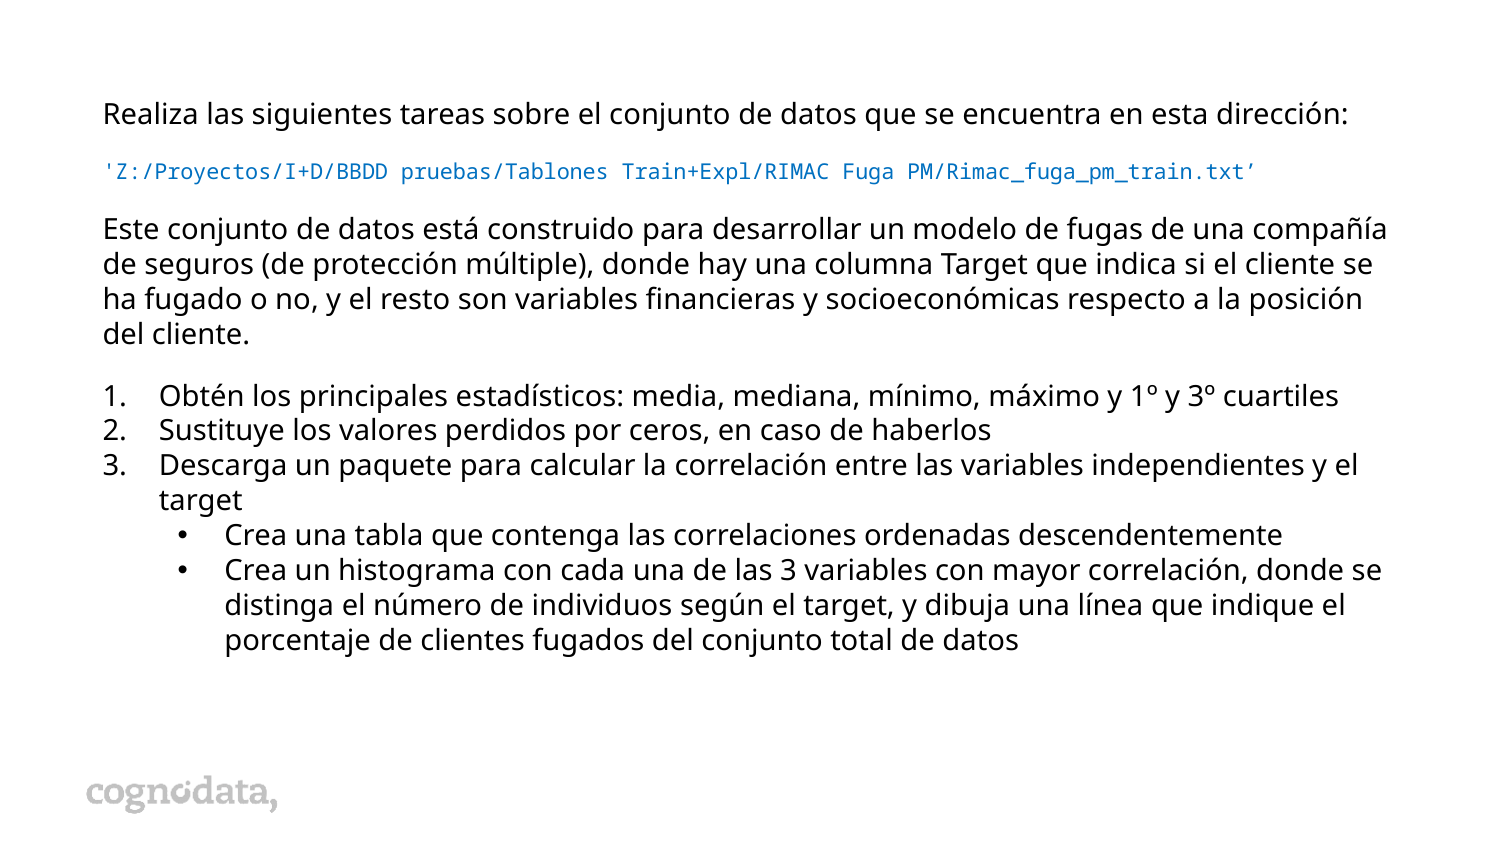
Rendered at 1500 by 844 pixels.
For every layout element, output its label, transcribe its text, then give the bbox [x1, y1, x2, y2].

text_box [74, 35, 1425, 132]
text_box Realiza las siguientes tareas sobre el conjunto de datos que se encuentra en esta dirección: 'Z:/Proyectos/I+D/BBDD pruebas/Tablones Train+Expl/RIMAC Fuga PM/Rimac_fuga_pm_train.txt’ Este conjunto de datos está construido para desarrollar un modelo de fugas de una compañía de seguros (de protección múltiple), donde hay una columna Target que indica si el cliente se ha fugado o no, y el resto son variables financieras y socioeconómicas respecto a la posición del cliente. Obtén los principales estadísticos: media, mediana, mínimo, máximo y 1º y 3º cuartiles Sustituye los valores perdidos por ceros, en caso de haberlos Descarga un paquete para calcular la correlación entre las variables independientes y el target Crea una tabla que contenga las correlaciones ordenadas descendentemente Crea un histograma con cada una de las 3 variables con mayor correlación, donde se distinga el número de individuos según el target, y dibuja una línea que indique el porcentaje de clientes fugados del conjunto total de datos [102, 104, 1394, 763]
